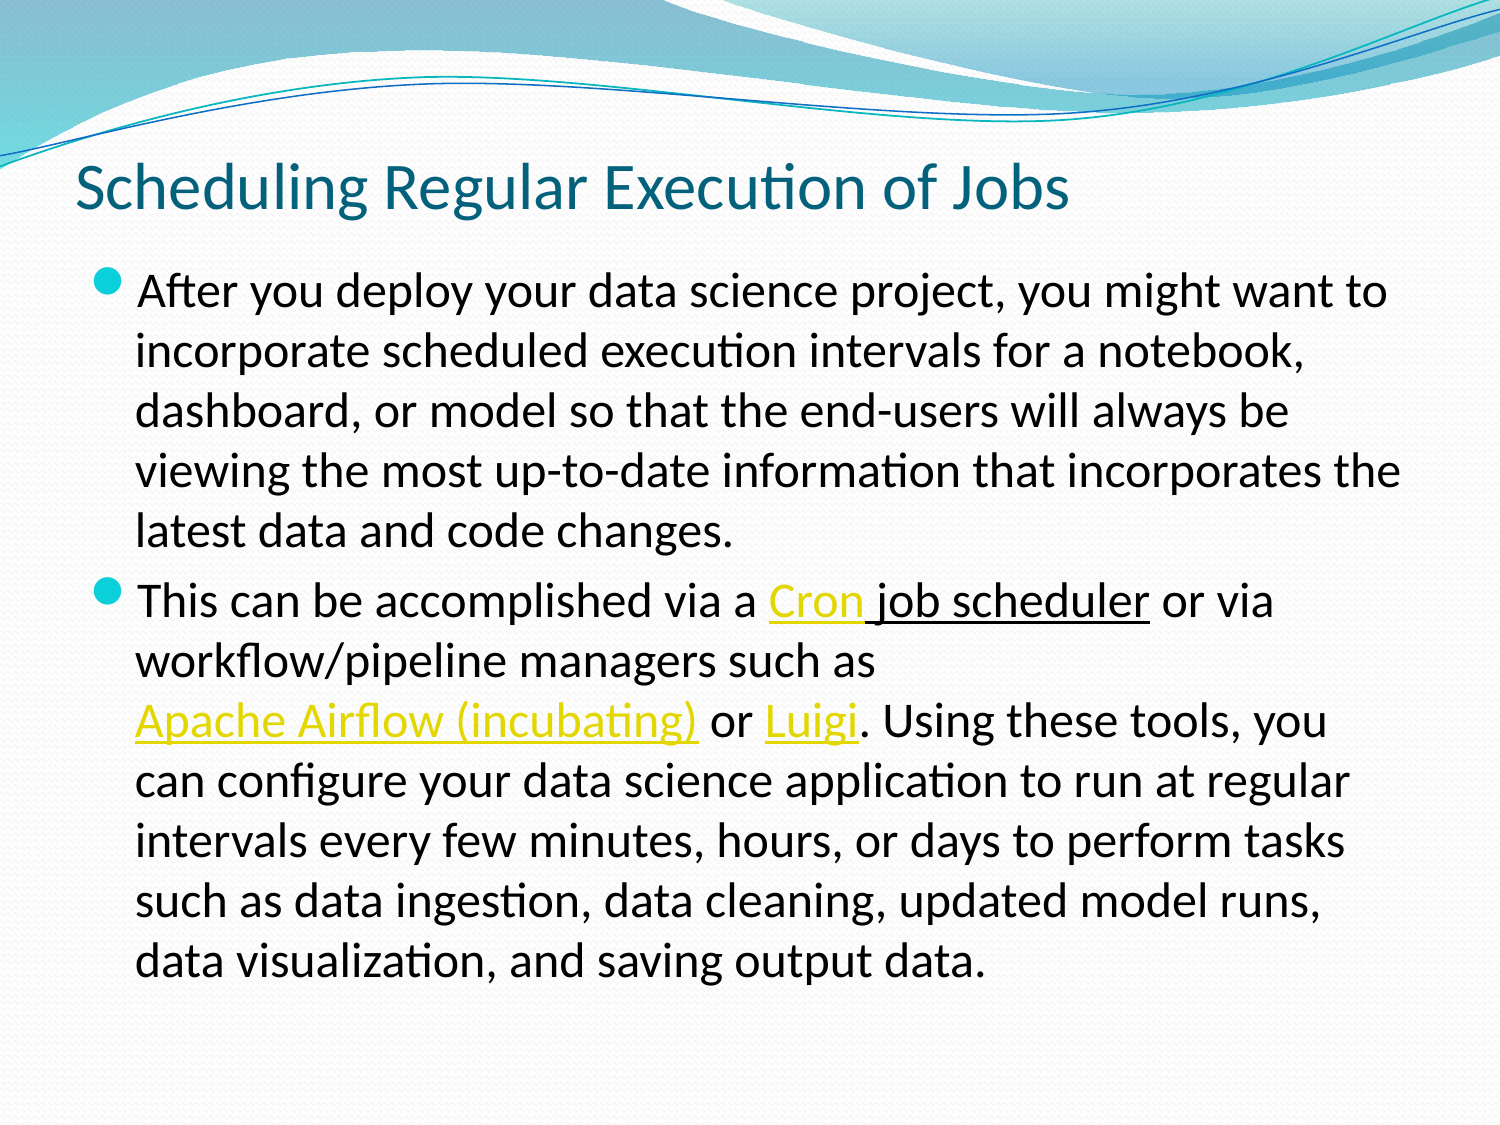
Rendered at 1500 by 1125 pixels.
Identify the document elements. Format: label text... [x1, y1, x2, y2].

title Scheduling Regular Execution of Jobs [75, 115, 1425, 249]
list After you deploy your data science project, you might want to incorporate scheduled execution intervals for a notebook, dashboard, or model so that the end-users will always be viewing the most up-to-date information that incorporates the latest data and code changes. This can be accomplished via a Cron job scheduler or via workflow/pipeline managers such as Apache Airflow (incubating) or Luigi. Using these tools, you can configure your data science application to run at regular intervals every few minutes, hours, or days to perform tasks such as data ingestion, data cleaning, updated model runs, data visualization, and saving output data. [75, 249, 1425, 1038]
